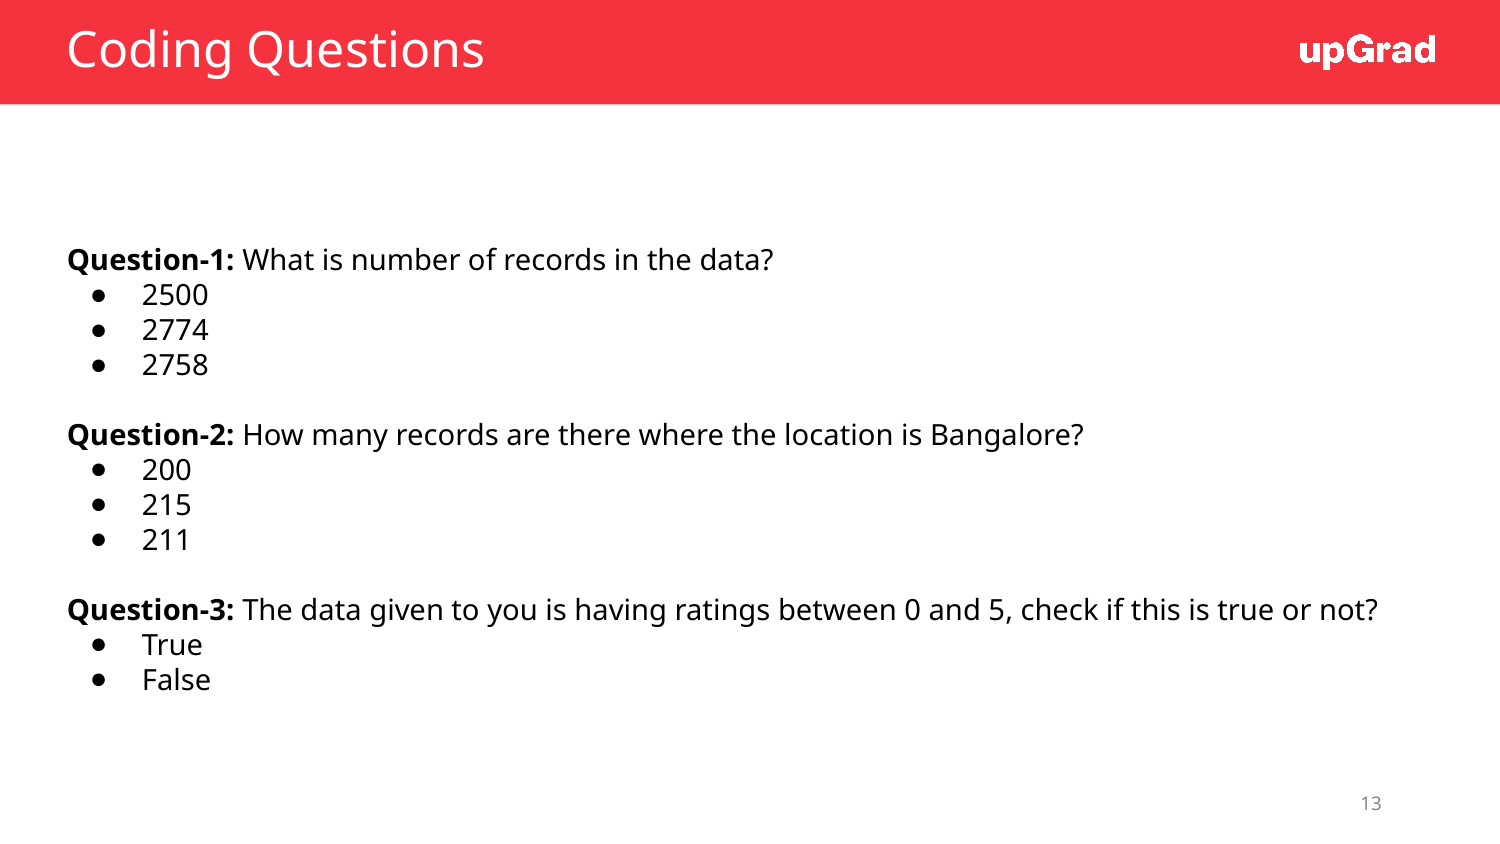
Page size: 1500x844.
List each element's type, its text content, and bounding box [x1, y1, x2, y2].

list Question-1: What is number of records in the data? 2500 2774 2758 Question-2: How many records are there where the location is Bangalore? 200 215 211 Question-3: The data given to you is having ratings between 0 and 5, check if this is true or not? True False [51, 164, 1425, 827]
picture [1300, 34, 1435, 70]
title Coding Questions [51, 20, 665, 83]
